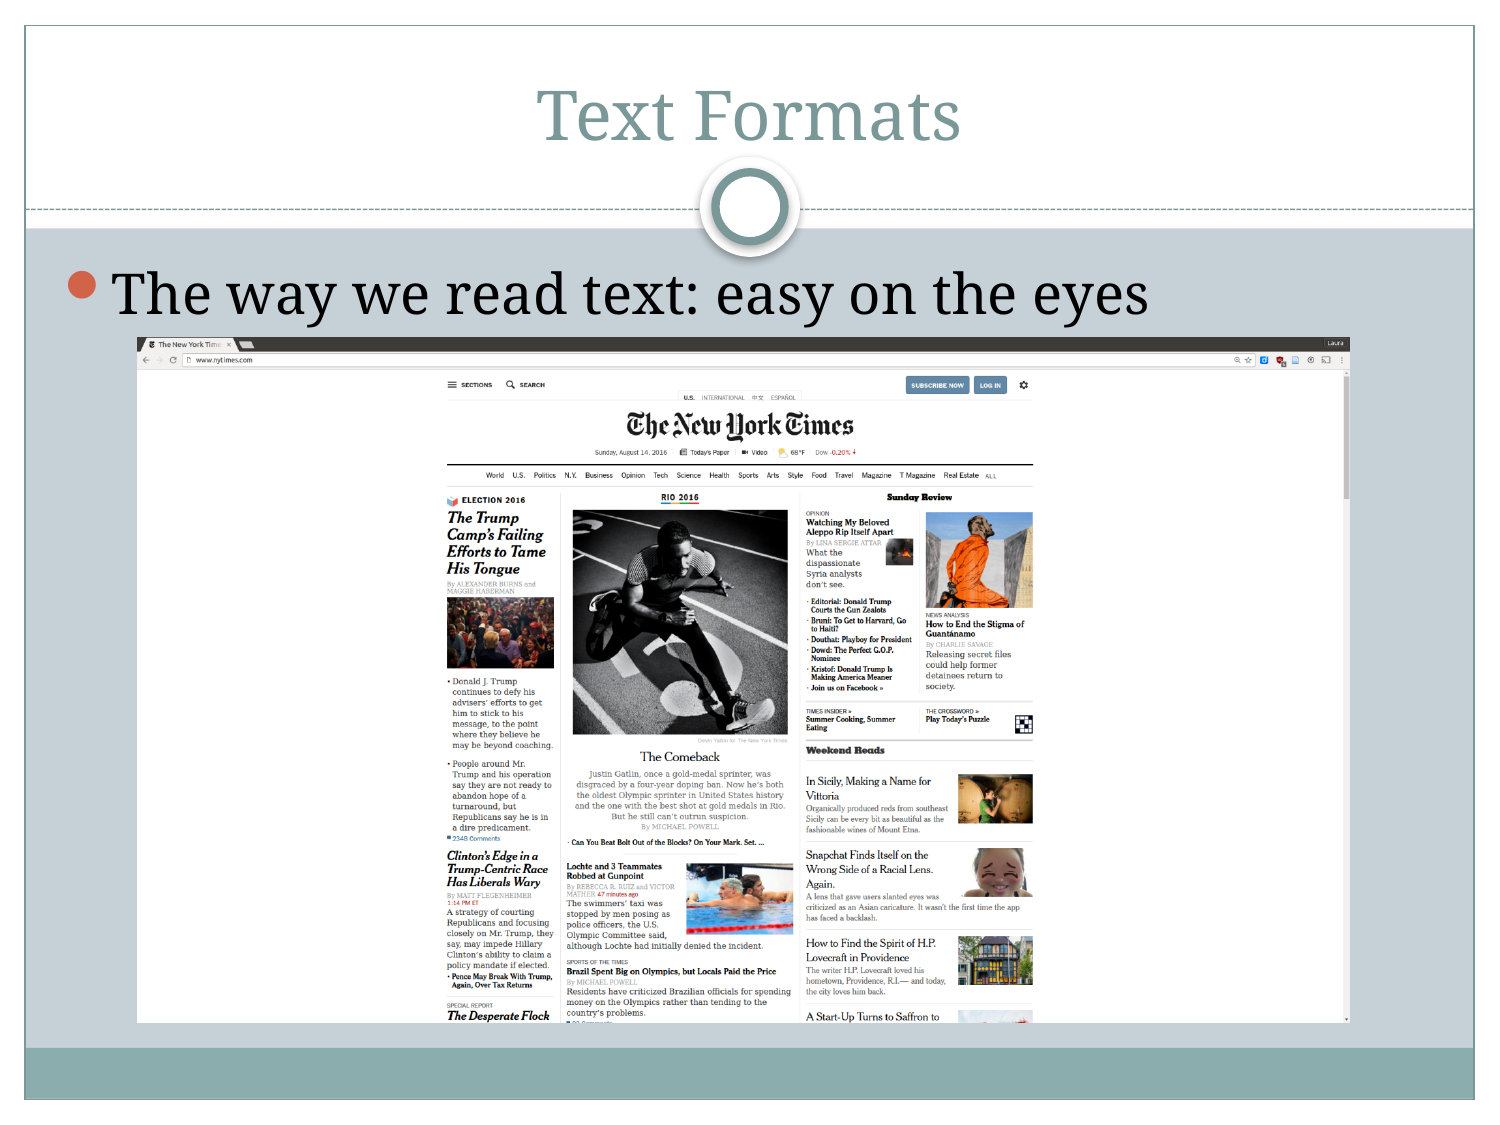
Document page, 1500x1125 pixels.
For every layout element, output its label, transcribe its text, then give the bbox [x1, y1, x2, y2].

picture [137, 337, 1351, 1023]
title Text Formats [49, 37, 1450, 162]
list The way we read text: easy on the eyes [49, 250, 1445, 1001]
